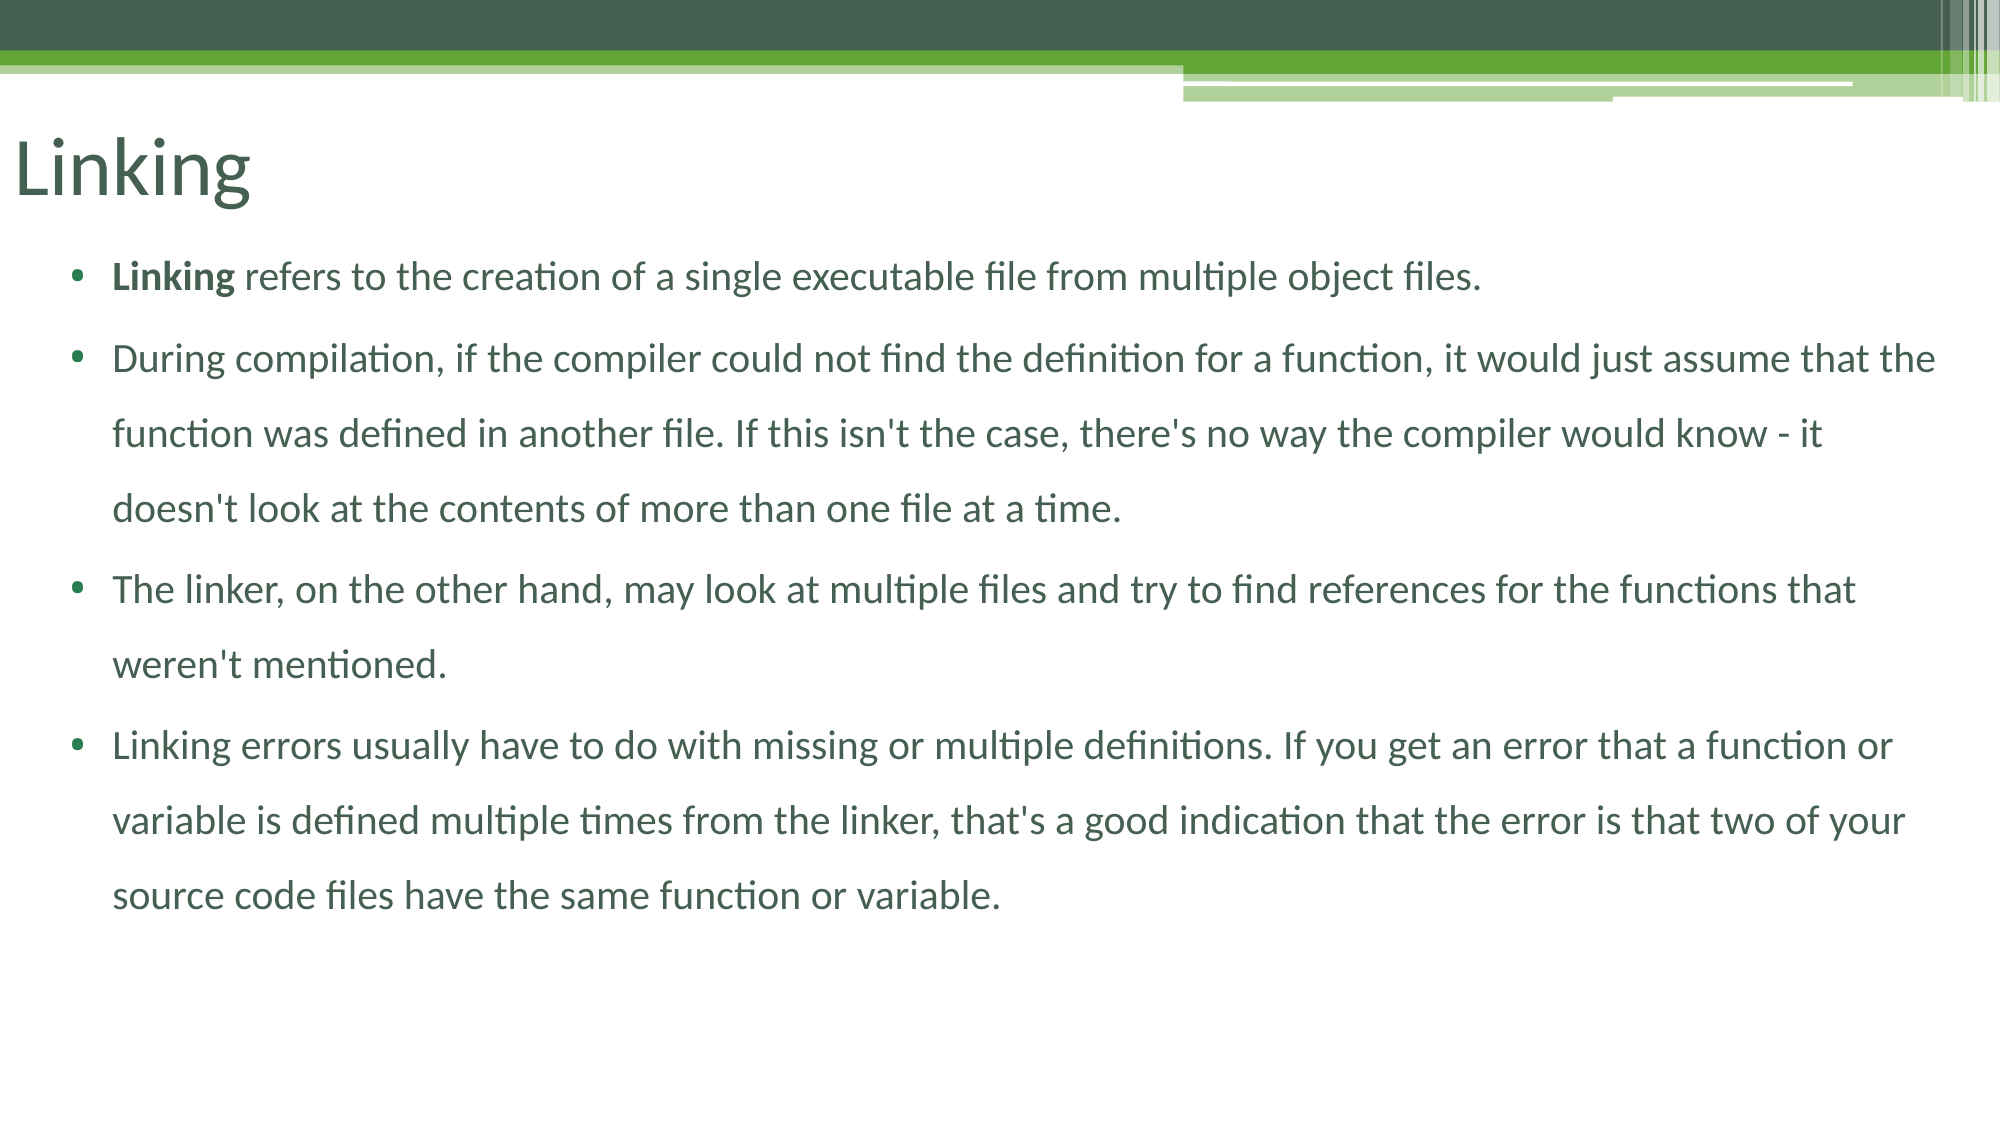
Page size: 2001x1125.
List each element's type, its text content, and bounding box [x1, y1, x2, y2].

list Linking refers to the creation of a single executable file from multiple object files. During compilation, if the compiler could not find the definition for a function, it would just assume that the function was defined in another file. If this isn't the case, there's no way the compiler would know - it doesn't look at the contents of more than one file at a time. The linker, on the other hand, may look at multiple files and try to find references for the functions that weren't mentioned. Linking errors usually have to do with missing or multiple definitions. If you get an error that a function or variable is defined multiple times from the linker, that's a good indication that the error is that two of your source code files have the same function or variable. [37, 216, 1968, 967]
text_box Linking [0, 74, 1800, 250]
